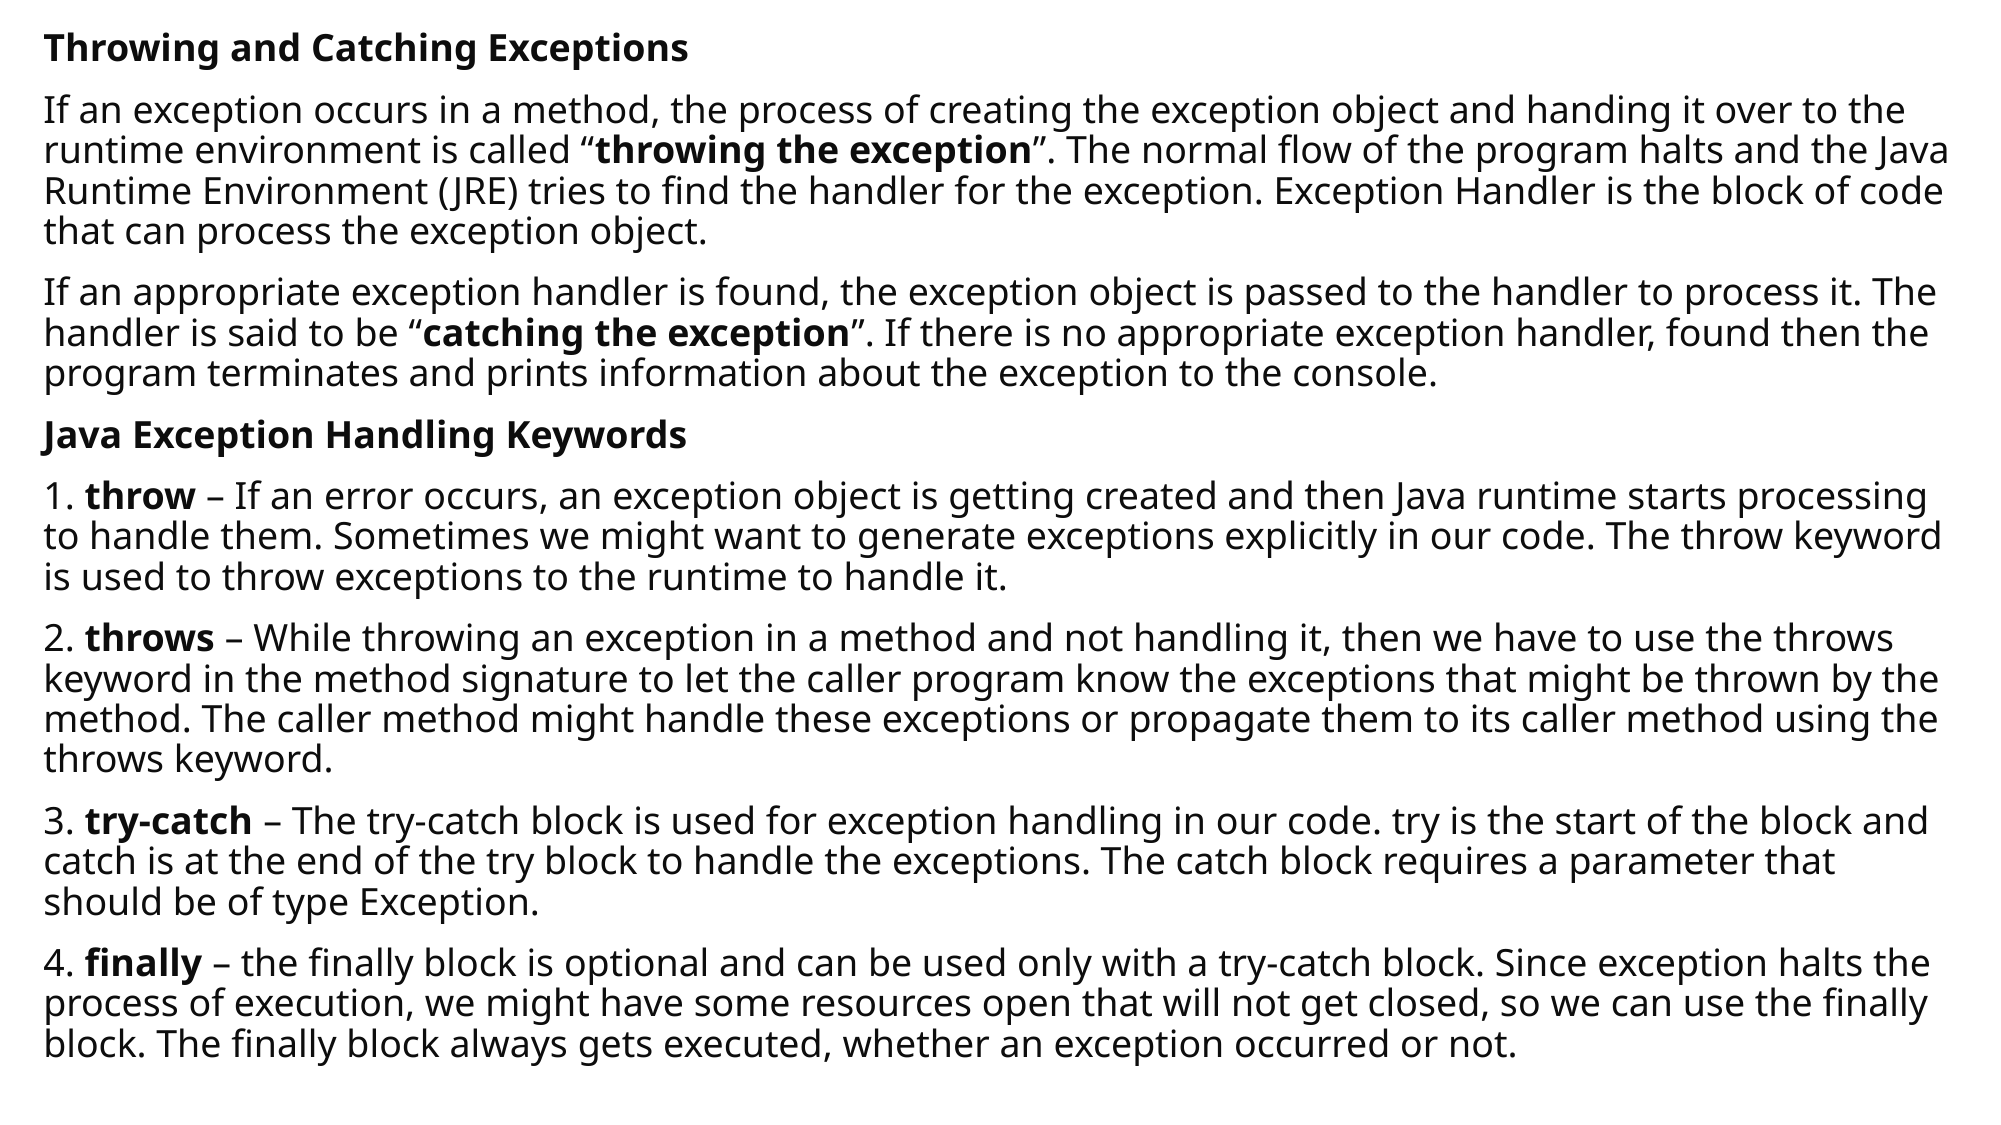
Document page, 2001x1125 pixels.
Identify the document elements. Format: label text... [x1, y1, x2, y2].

list Throwing and Catching Exceptions If an exception occurs in a method, the process of creating the exception object and handing it over to the runtime environment is called “throwing the exception”. The normal flow of the program halts and the Java Runtime Environment (JRE) tries to find the handler for the exception. Exception Handler is the block of code that can process the exception object. If an appropriate exception handler is found, the exception object is passed to the handler to process it. The handler is said to be “catching the exception”. If there is no appropriate exception handler, found then the program terminates and prints information about the exception to the console. Java Exception Handling Keywords 1. throw – If an error occurs, an exception object is getting created and then Java runtime starts processing to handle them. Sometimes we might want to generate exceptions explicitly in our code. The throw keyword is used to throw exceptions to the runtime to handle it. 2. throws – While throwing an exception in a method and not handling it, then we have to use the throws keyword in the method signature to let the caller program know the exceptions that might be thrown by the method. The caller method might handle these exceptions or propagate them to its caller method using the throws keyword. 3. try-catch – The try-catch block is used for exception handling in our code. try is the start of the block and catch is at the end of the try block to handle the exceptions. The catch block requires a parameter that should be of type Exception. 4. finally – the finally block is optional and can be used only with a try-catch block. Since exception halts the process of execution, we might have some resources open that will not get closed, so we can use the finally block. The finally block always gets executed, whether an exception occurred or not. [28, 22, 1966, 1107]
